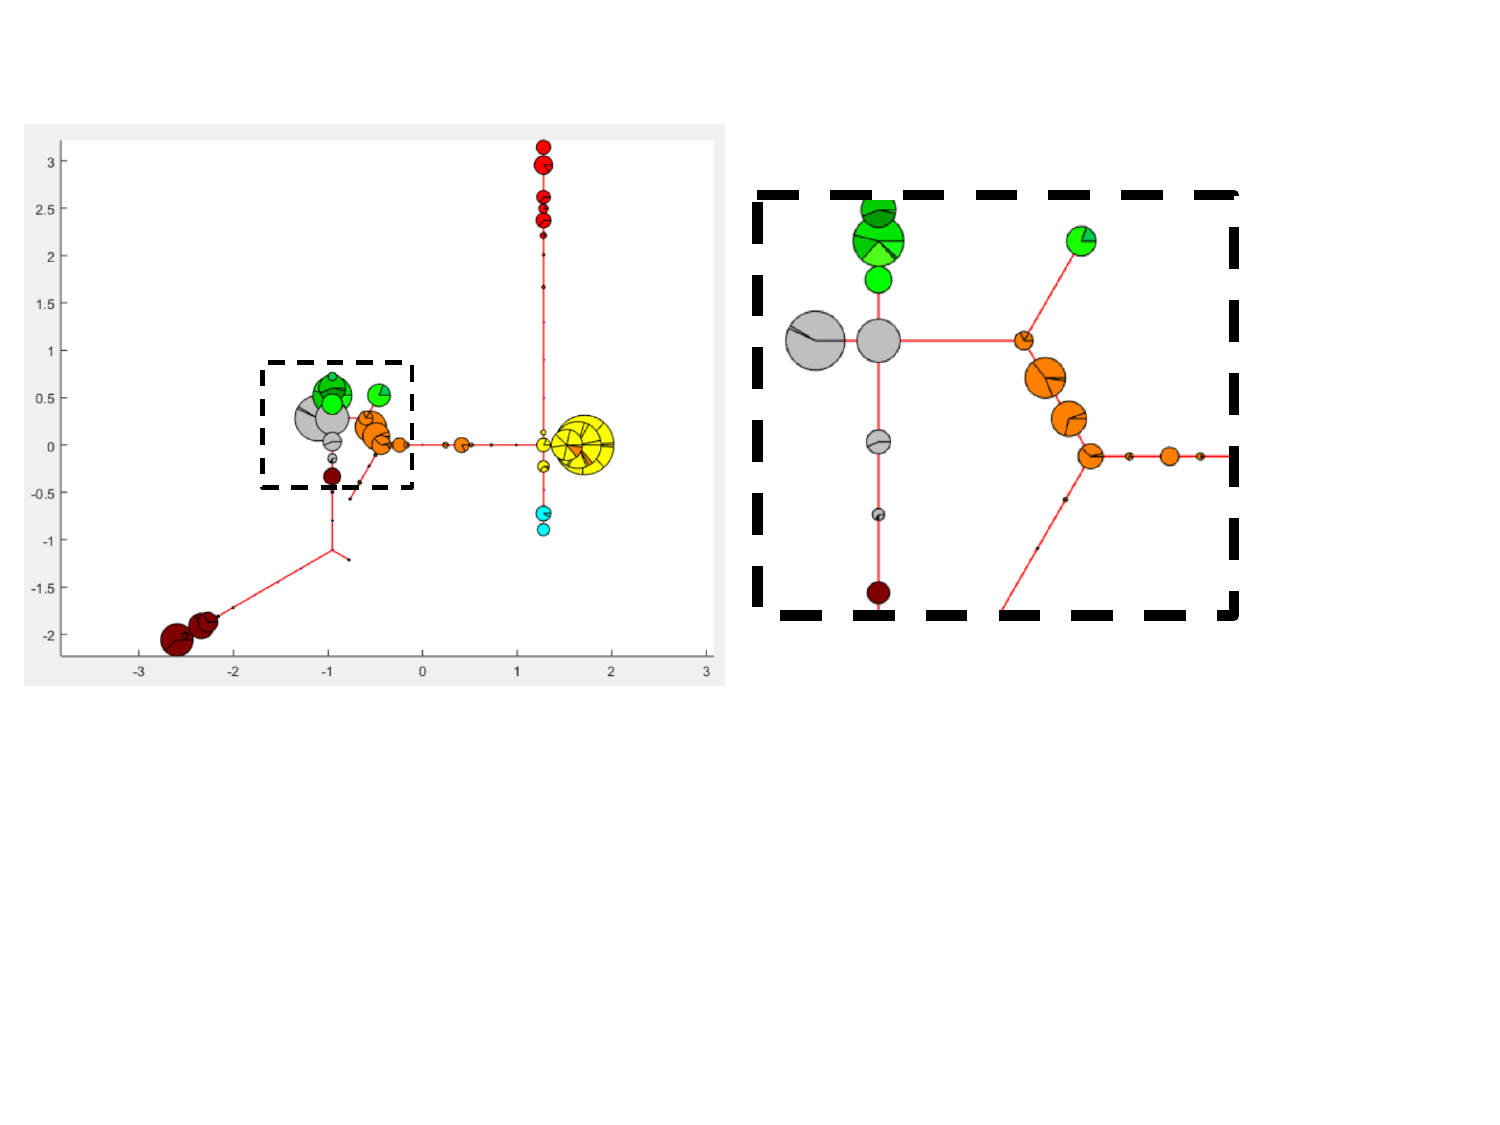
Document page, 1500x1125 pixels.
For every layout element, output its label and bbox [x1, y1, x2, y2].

picture [762, 199, 1230, 611]
picture [24, 124, 726, 686]
